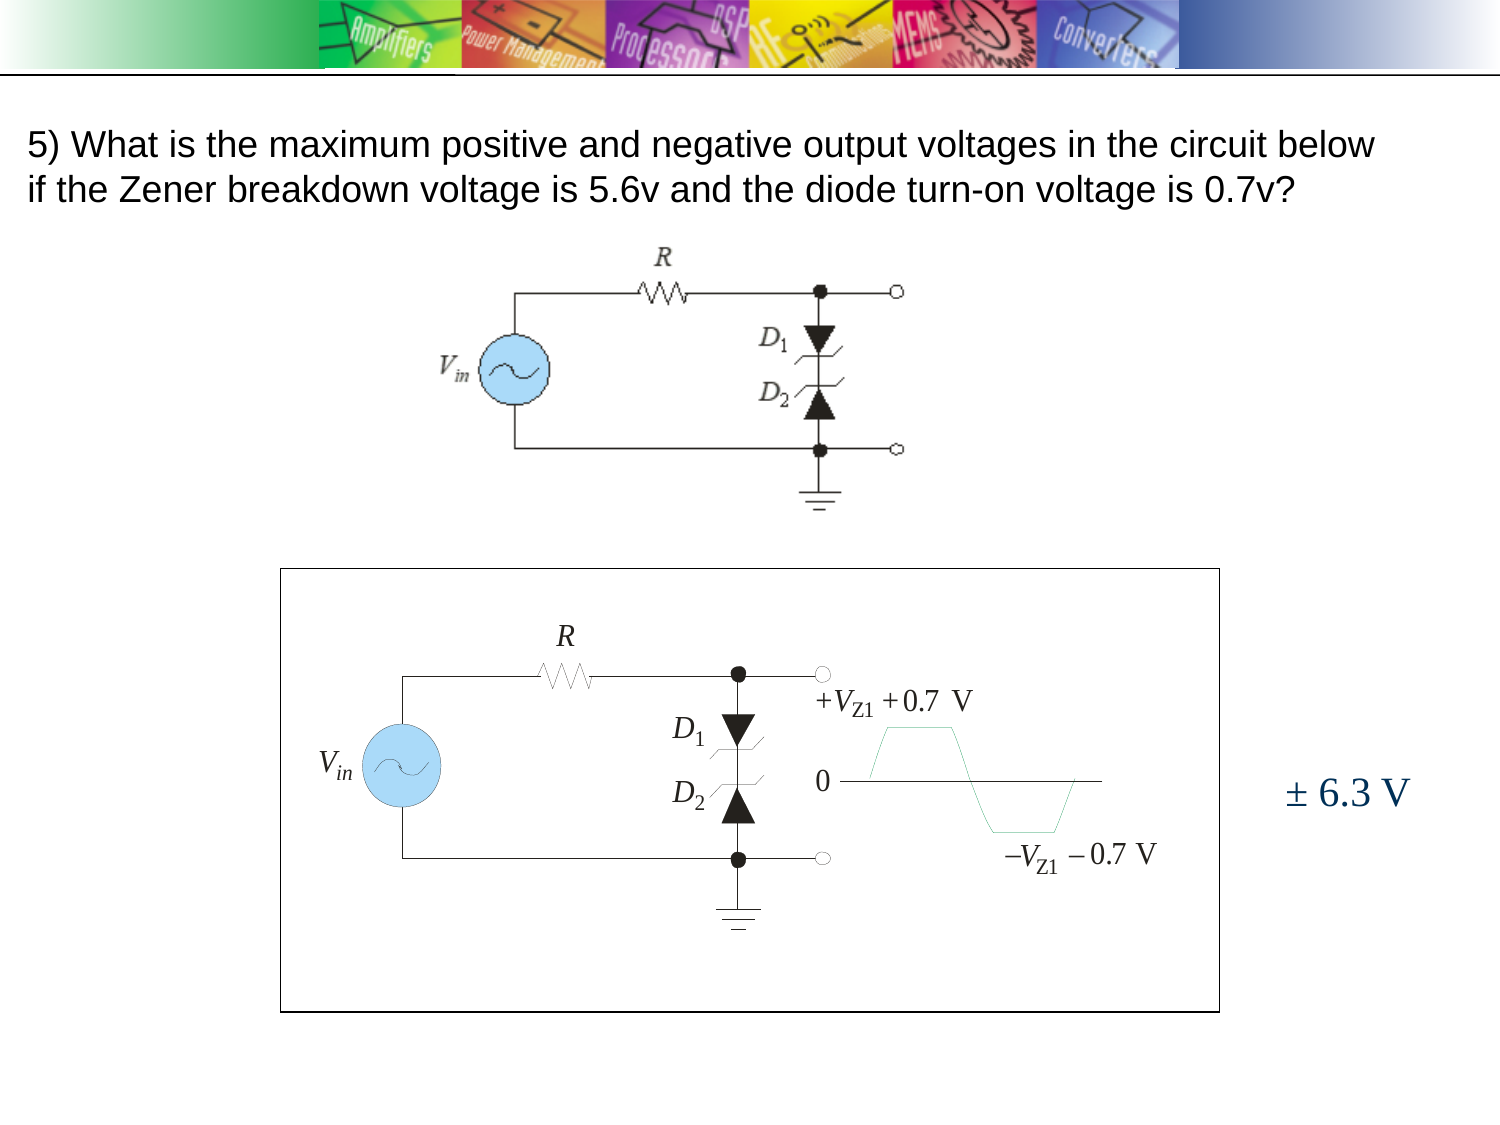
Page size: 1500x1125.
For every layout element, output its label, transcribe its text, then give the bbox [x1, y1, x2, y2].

text_box ± 6.3 V [1270, 757, 1434, 823]
text_box 5) What is the maximum positive and negative output voltages in the circuit below if the Zener breakdown voltage is 5.6v and the diode turn-on voltage is 0.7v? [12, 112, 1401, 218]
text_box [280, 568, 1220, 1013]
picture [319, 0, 1179, 68]
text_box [421, 212, 991, 542]
